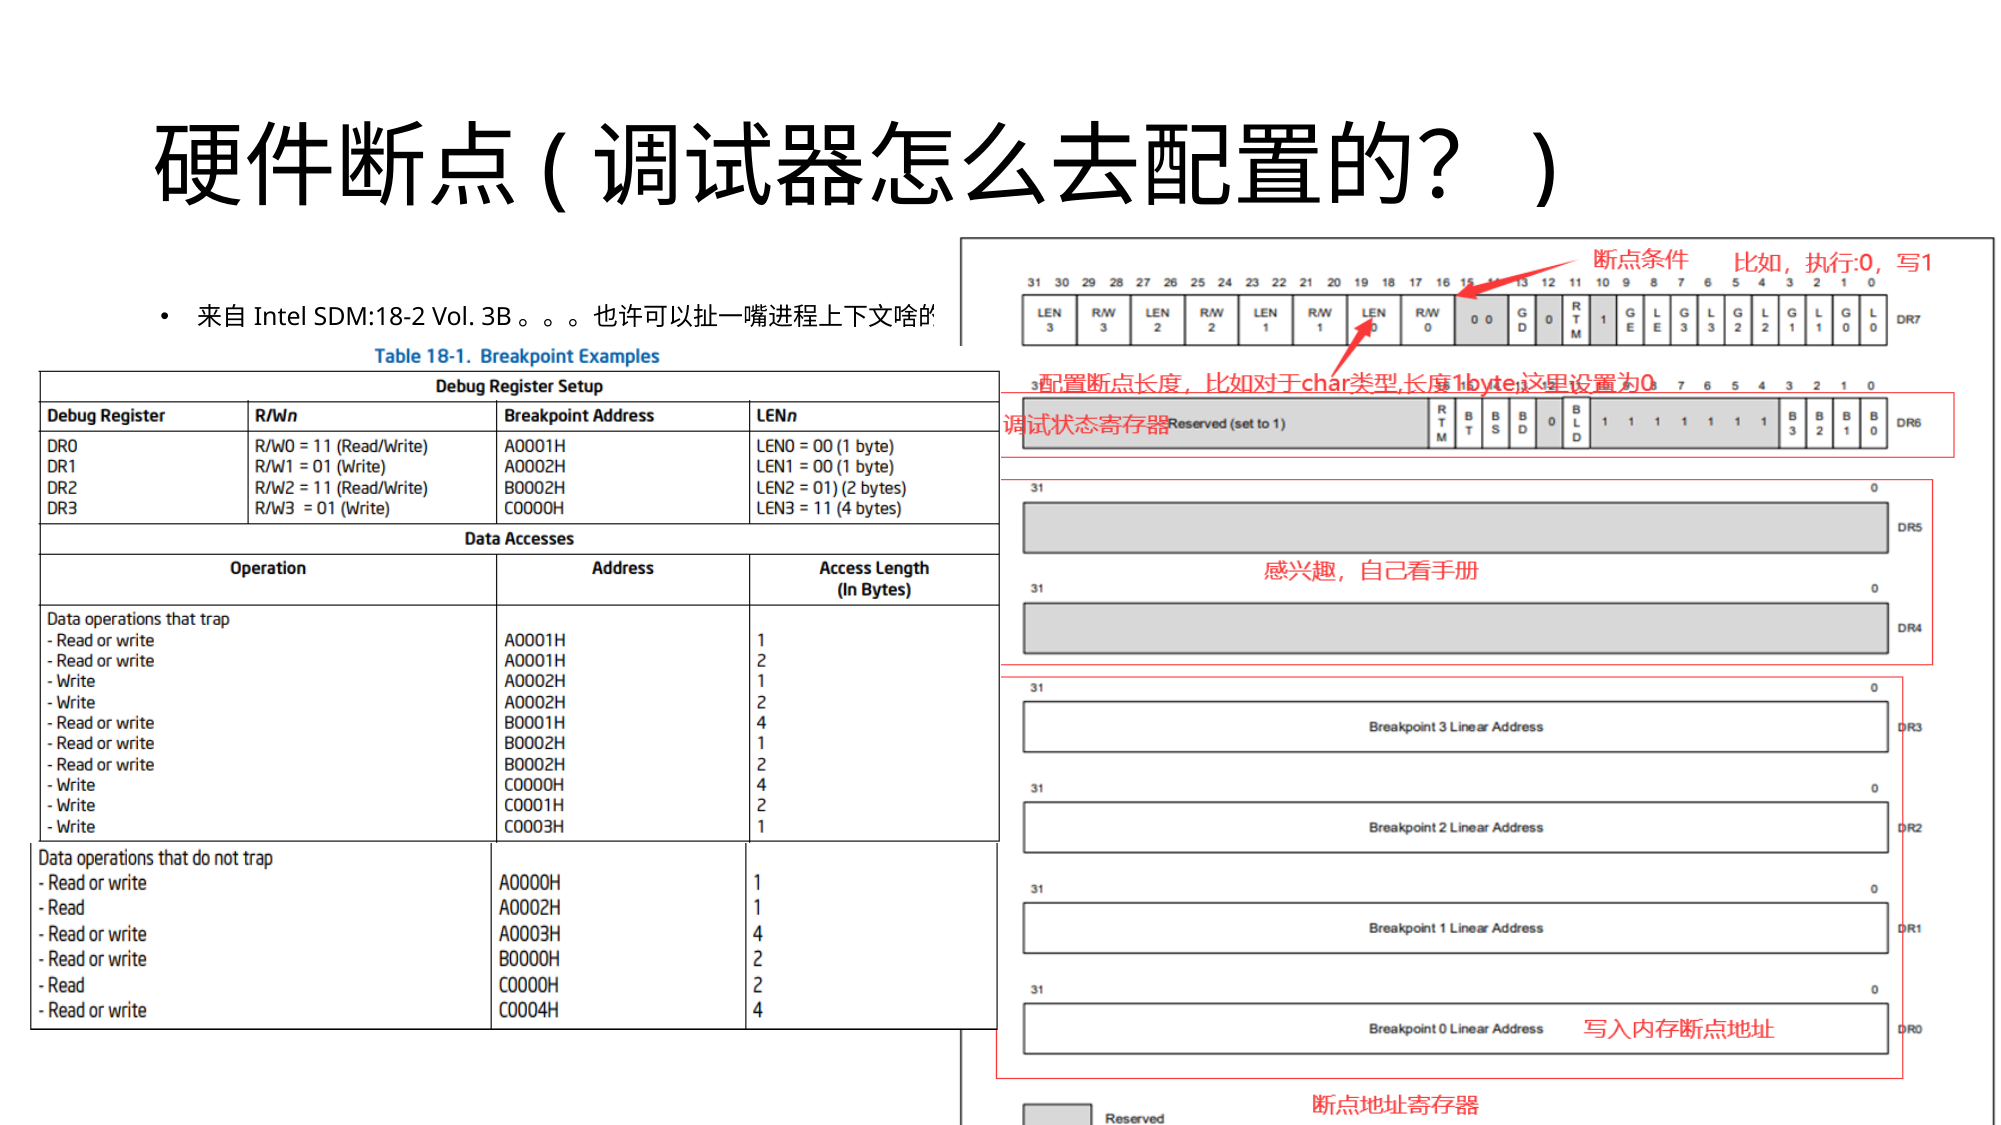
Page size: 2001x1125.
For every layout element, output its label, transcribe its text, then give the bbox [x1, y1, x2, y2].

title 硬件断点(调试器怎么去配置的？) [137, 59, 1863, 278]
list 来自Intel SDM:18-2 Vol. 3B。。。也许可以扯一嘴进程上下文啥的？ [145, 296, 934, 346]
picture [28, 207, 2000, 1125]
